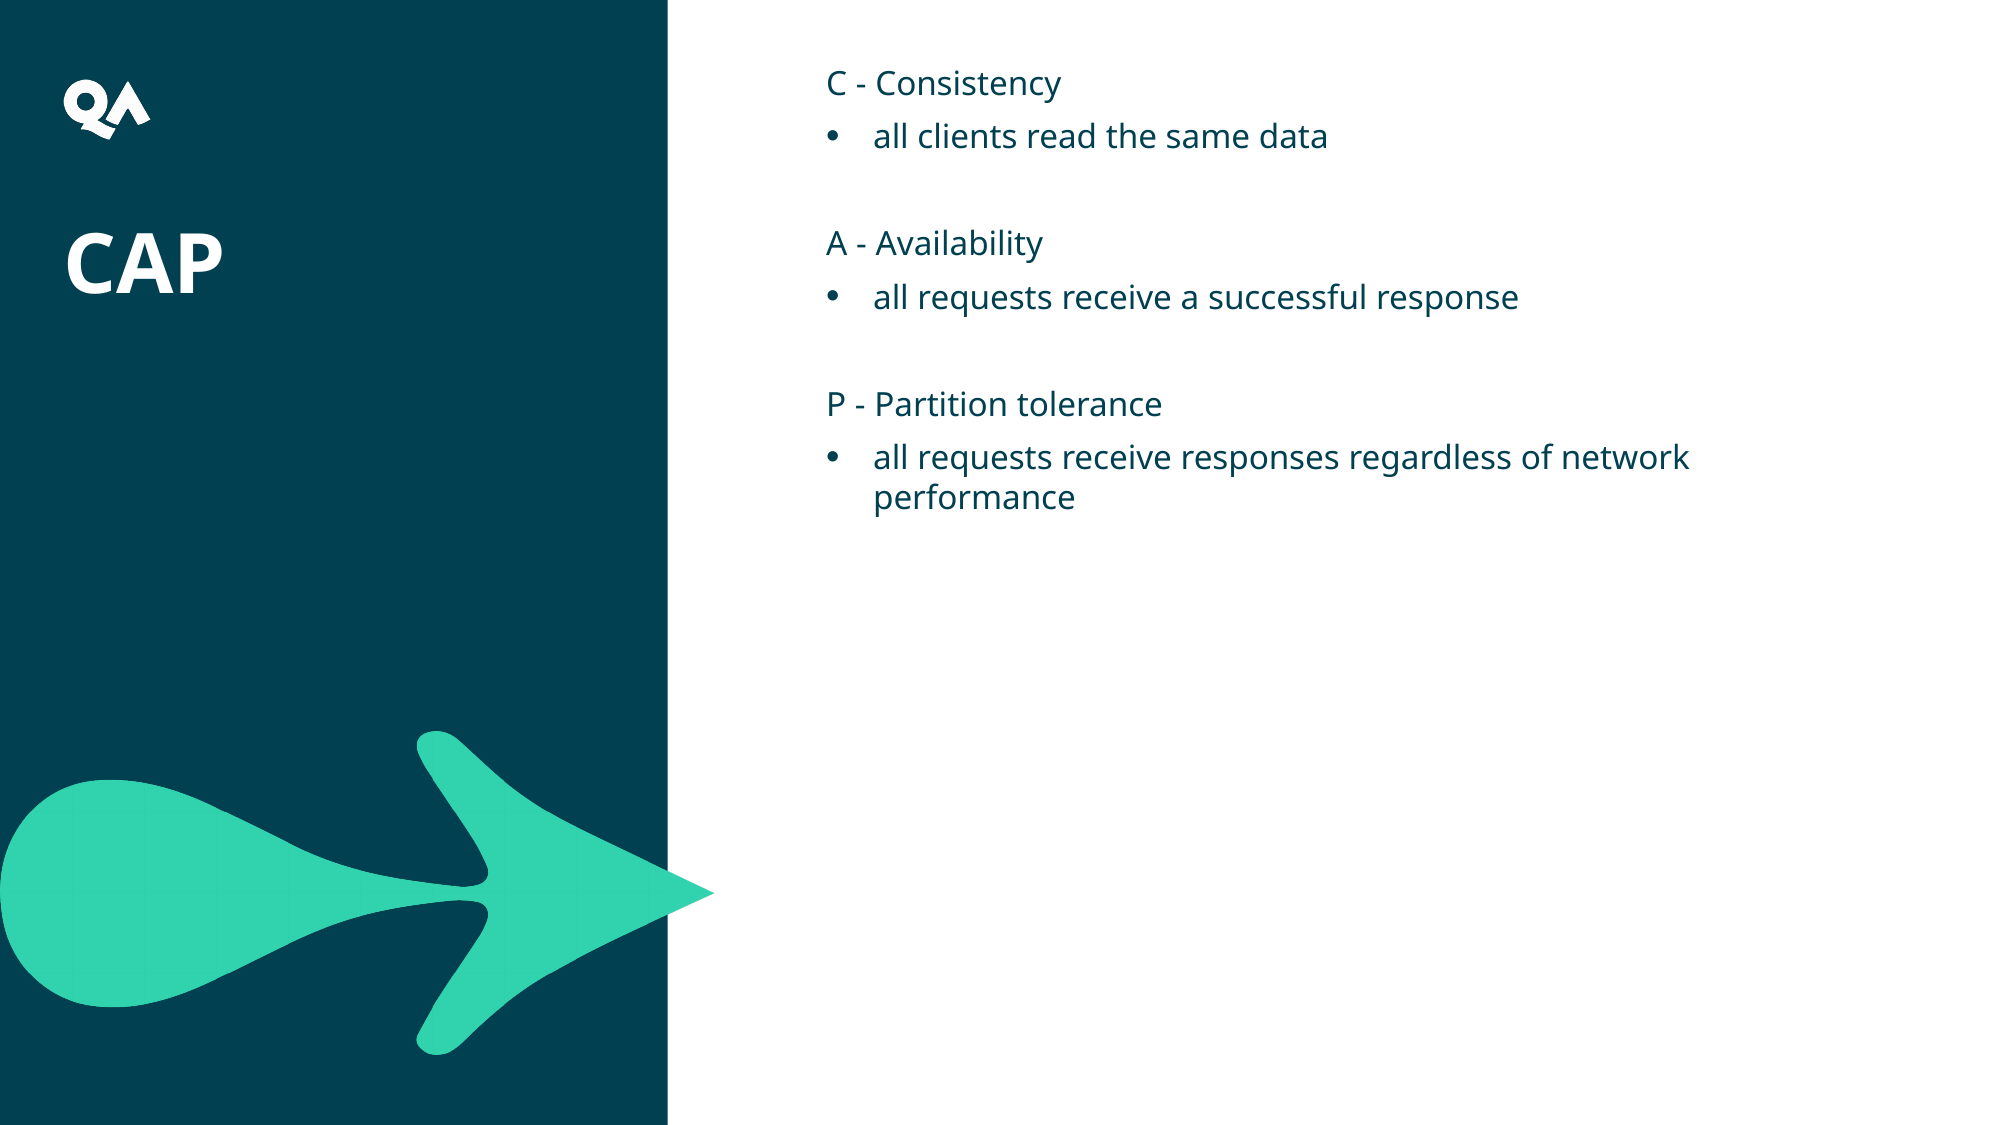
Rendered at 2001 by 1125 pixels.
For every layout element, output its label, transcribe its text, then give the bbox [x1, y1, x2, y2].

picture [0, 731, 721, 1055]
picture [107, 83, 149, 124]
list C - Consistency all clients read the same data A - Availability all requests receive a successful response P - Partition tolerance all requests receive responses regardless of network performance [826, 62, 1809, 1063]
list CAP [63, 221, 628, 673]
picture [64, 80, 114, 139]
